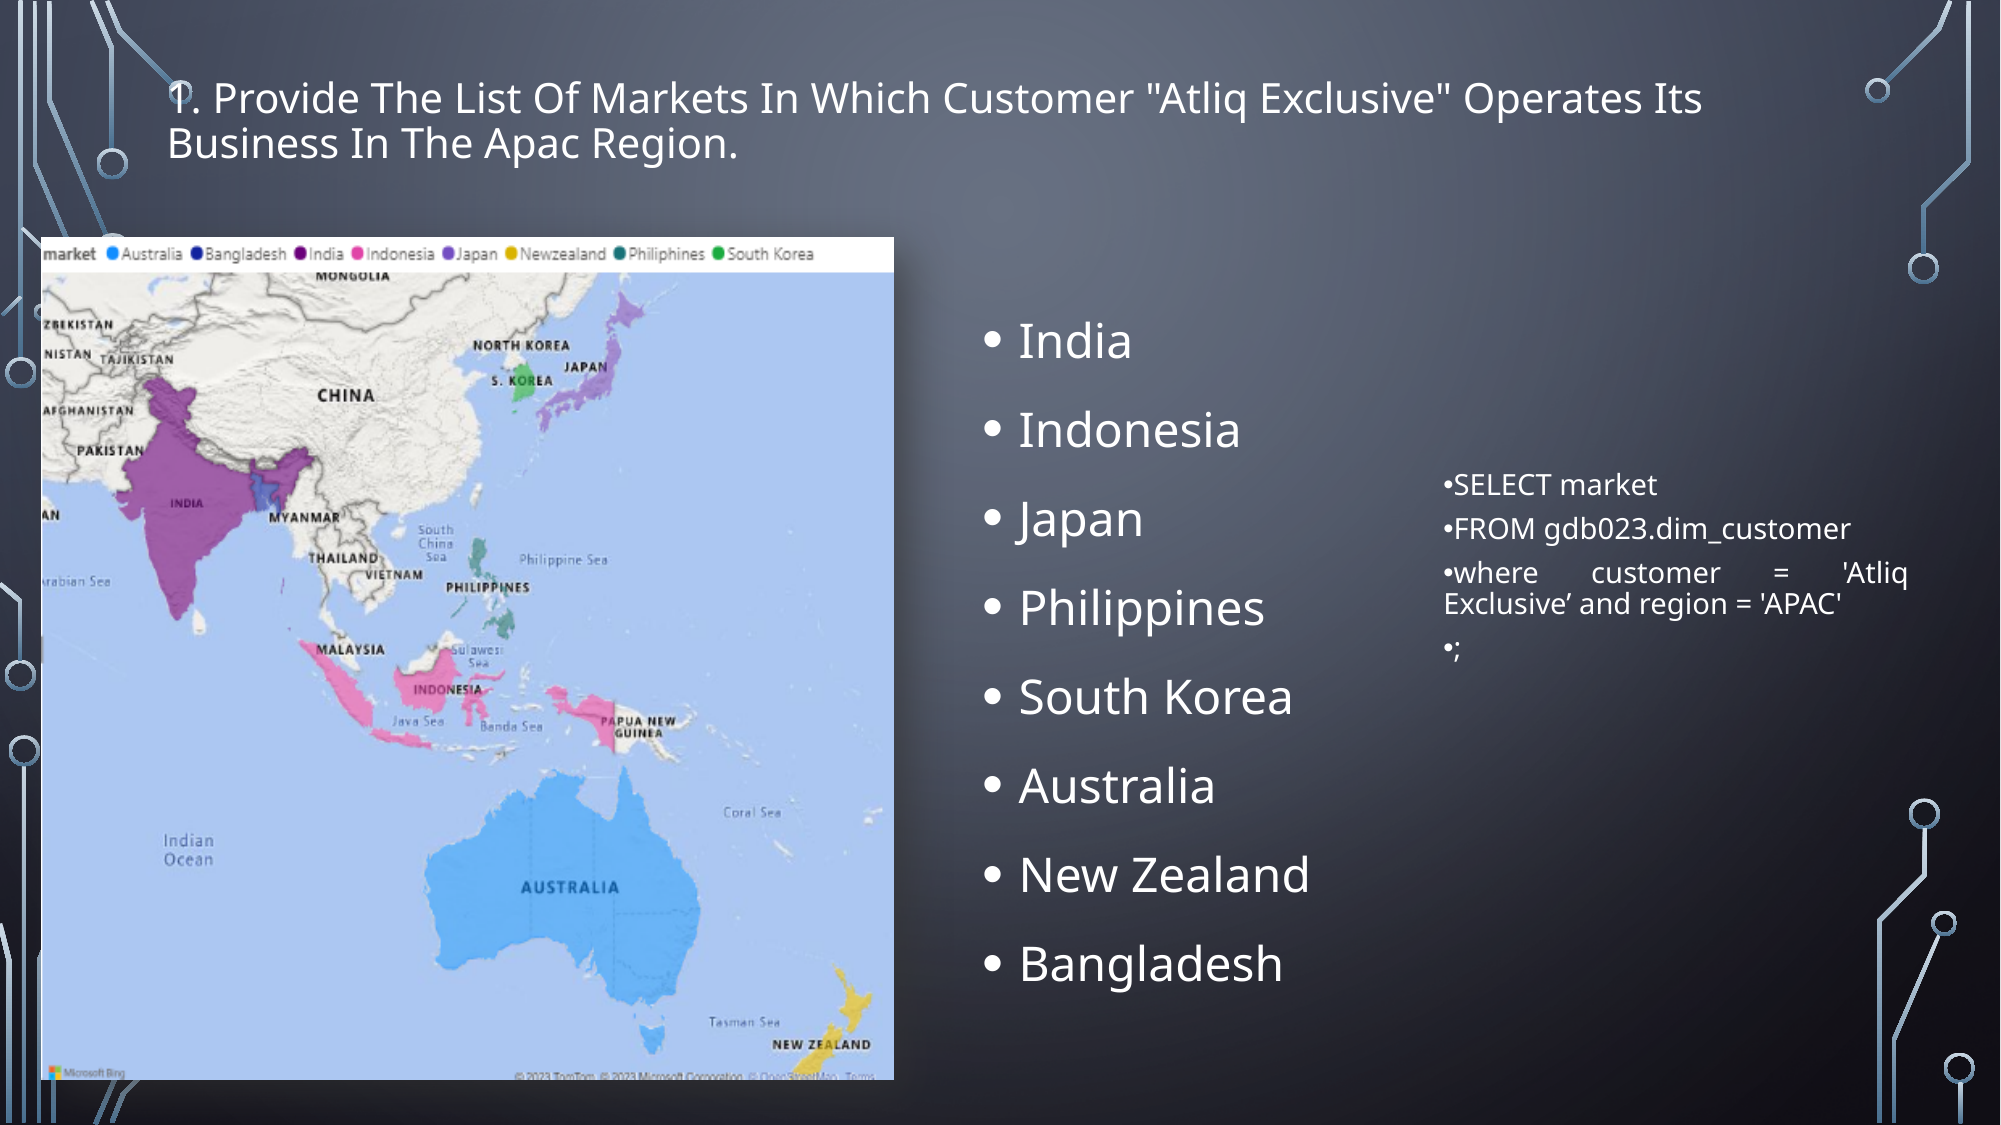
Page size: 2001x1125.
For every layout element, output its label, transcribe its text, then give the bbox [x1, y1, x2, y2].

list India Indonesia Japan Philippines South Korea Australia New Zealand Bangladesh [967, 291, 1418, 1005]
title 1. Provide The List Of Markets In Which Customer "Atliq Exclusive" Operates Its Business In The Apac Region. [151, 0, 1849, 250]
text_box SELECT market FROM gdb023.dim_customer where customer = 'Atliq Exclusive’ and region = 'APAC' ; [1428, 462, 1924, 673]
picture [41, 237, 894, 1081]
